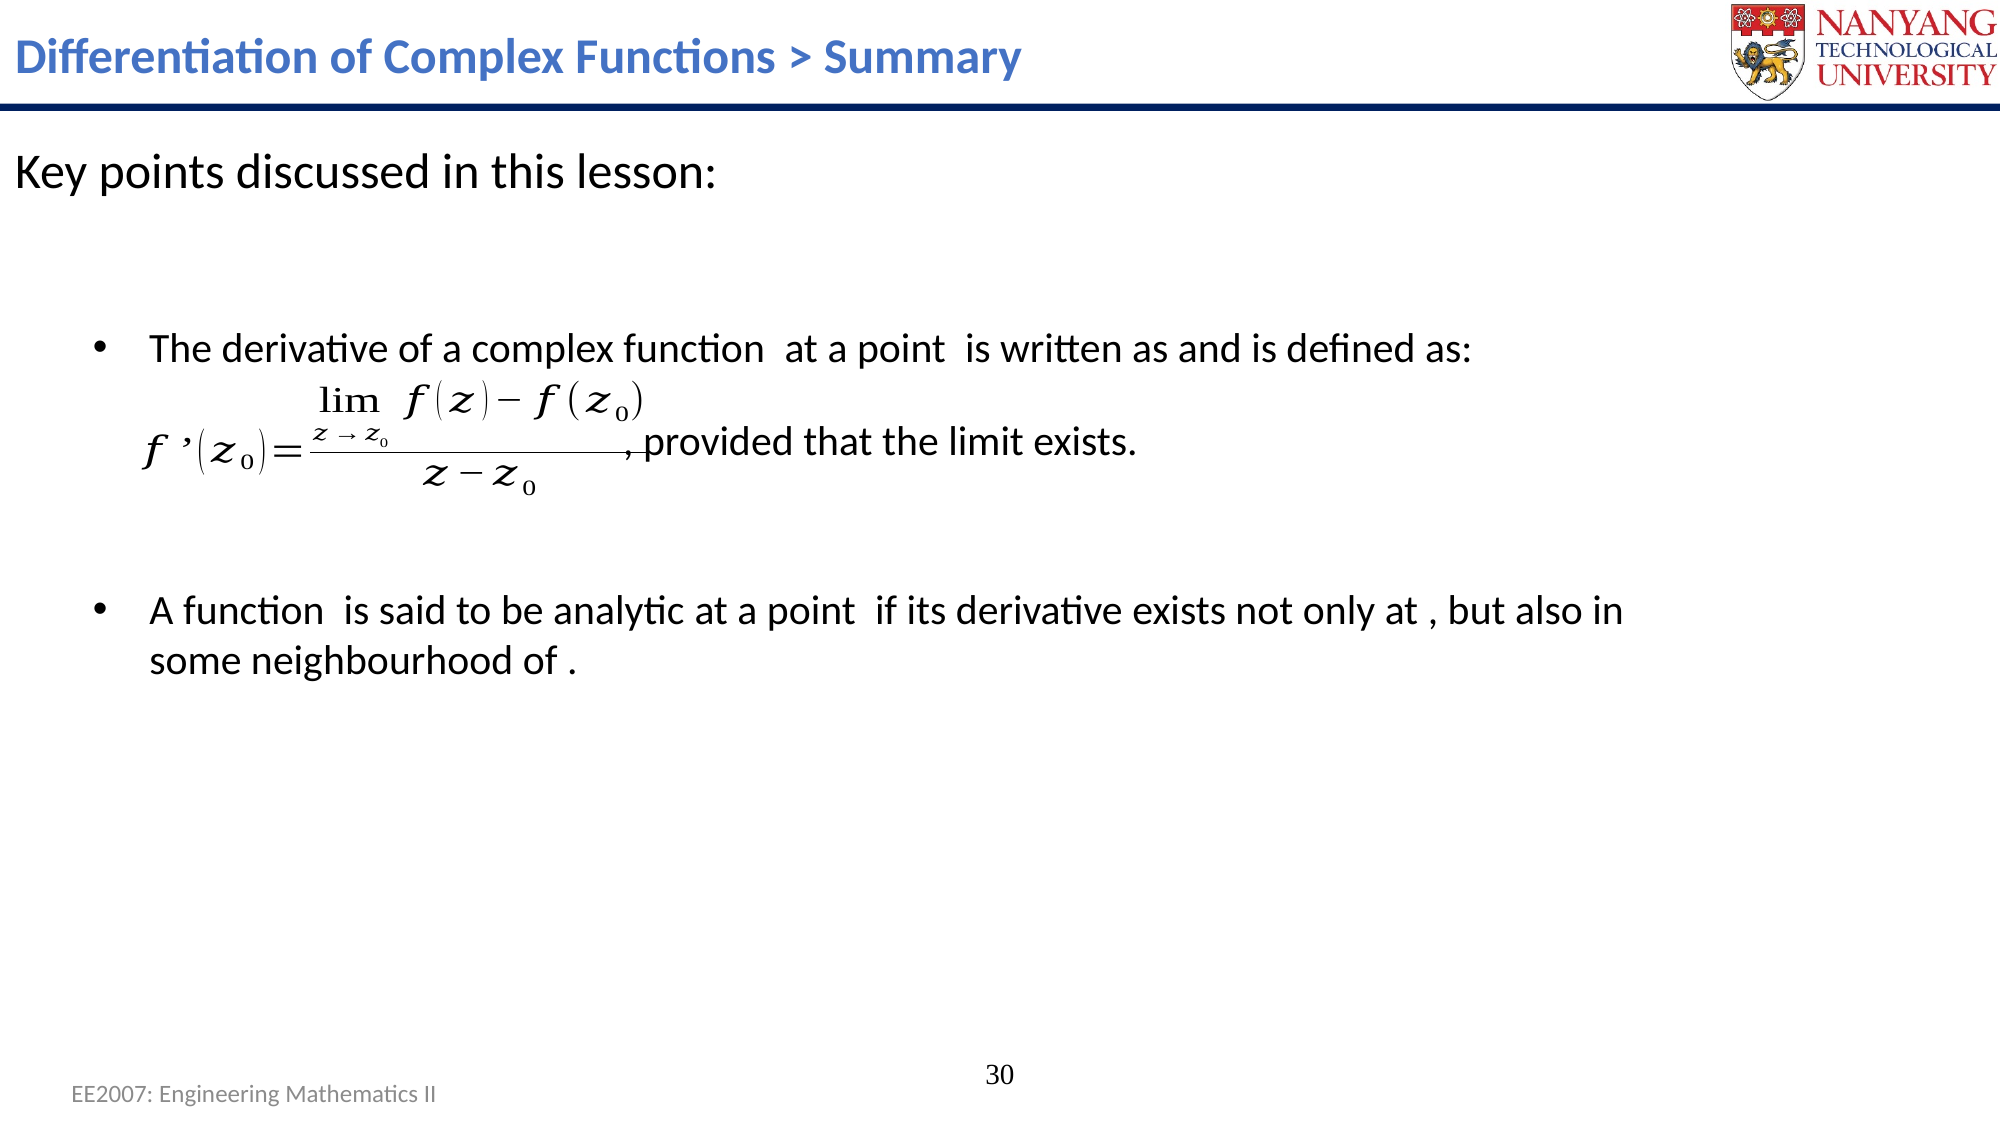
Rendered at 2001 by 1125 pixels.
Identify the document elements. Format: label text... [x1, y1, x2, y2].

footer 30 [662, 1042, 1338, 1103]
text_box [78, 313, 1701, 501]
text_box Key points discussed in this lesson: [0, 131, 738, 206]
picture [1725, 0, 2000, 103]
text_box Differentiation of Complex Functions > Summary [0, 21, 1875, 93]
